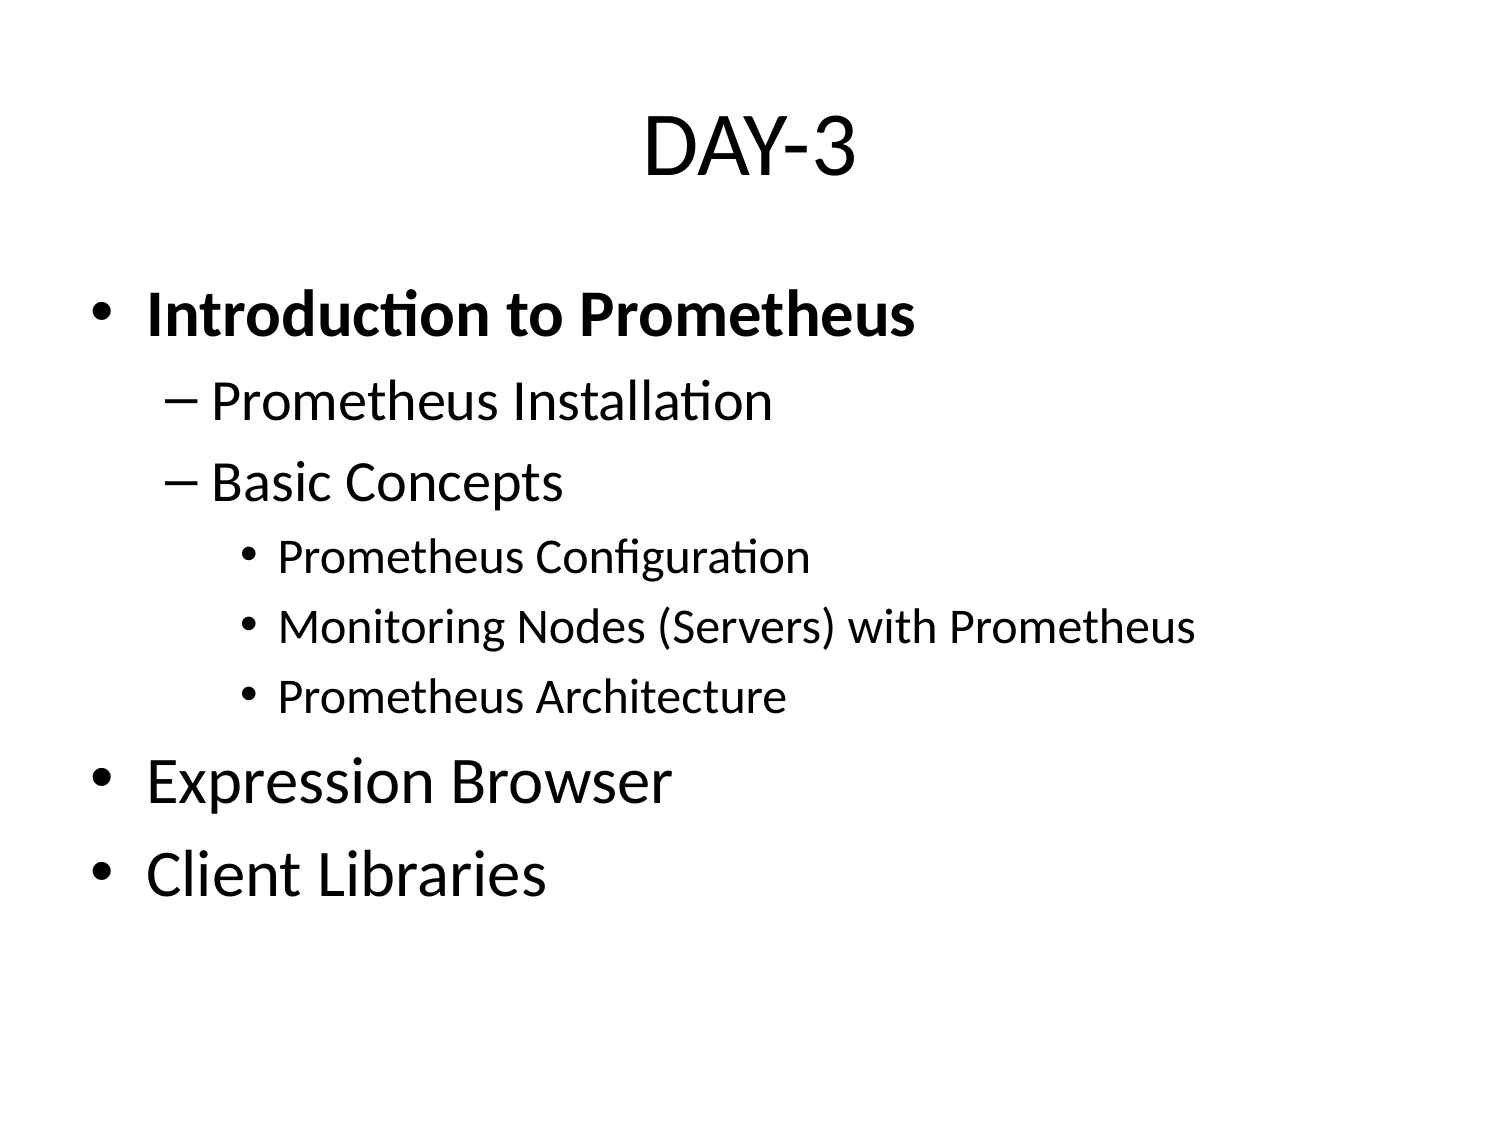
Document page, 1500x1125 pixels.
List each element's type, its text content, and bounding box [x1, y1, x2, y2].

title DAY-3 [75, 45, 1425, 233]
list Introduction to Prometheus Prometheus Installation Basic Concepts Prometheus Configuration Monitoring Nodes (Servers) with Prometheus Prometheus Architecture Expression Browser Client Libraries [75, 262, 1425, 1005]
